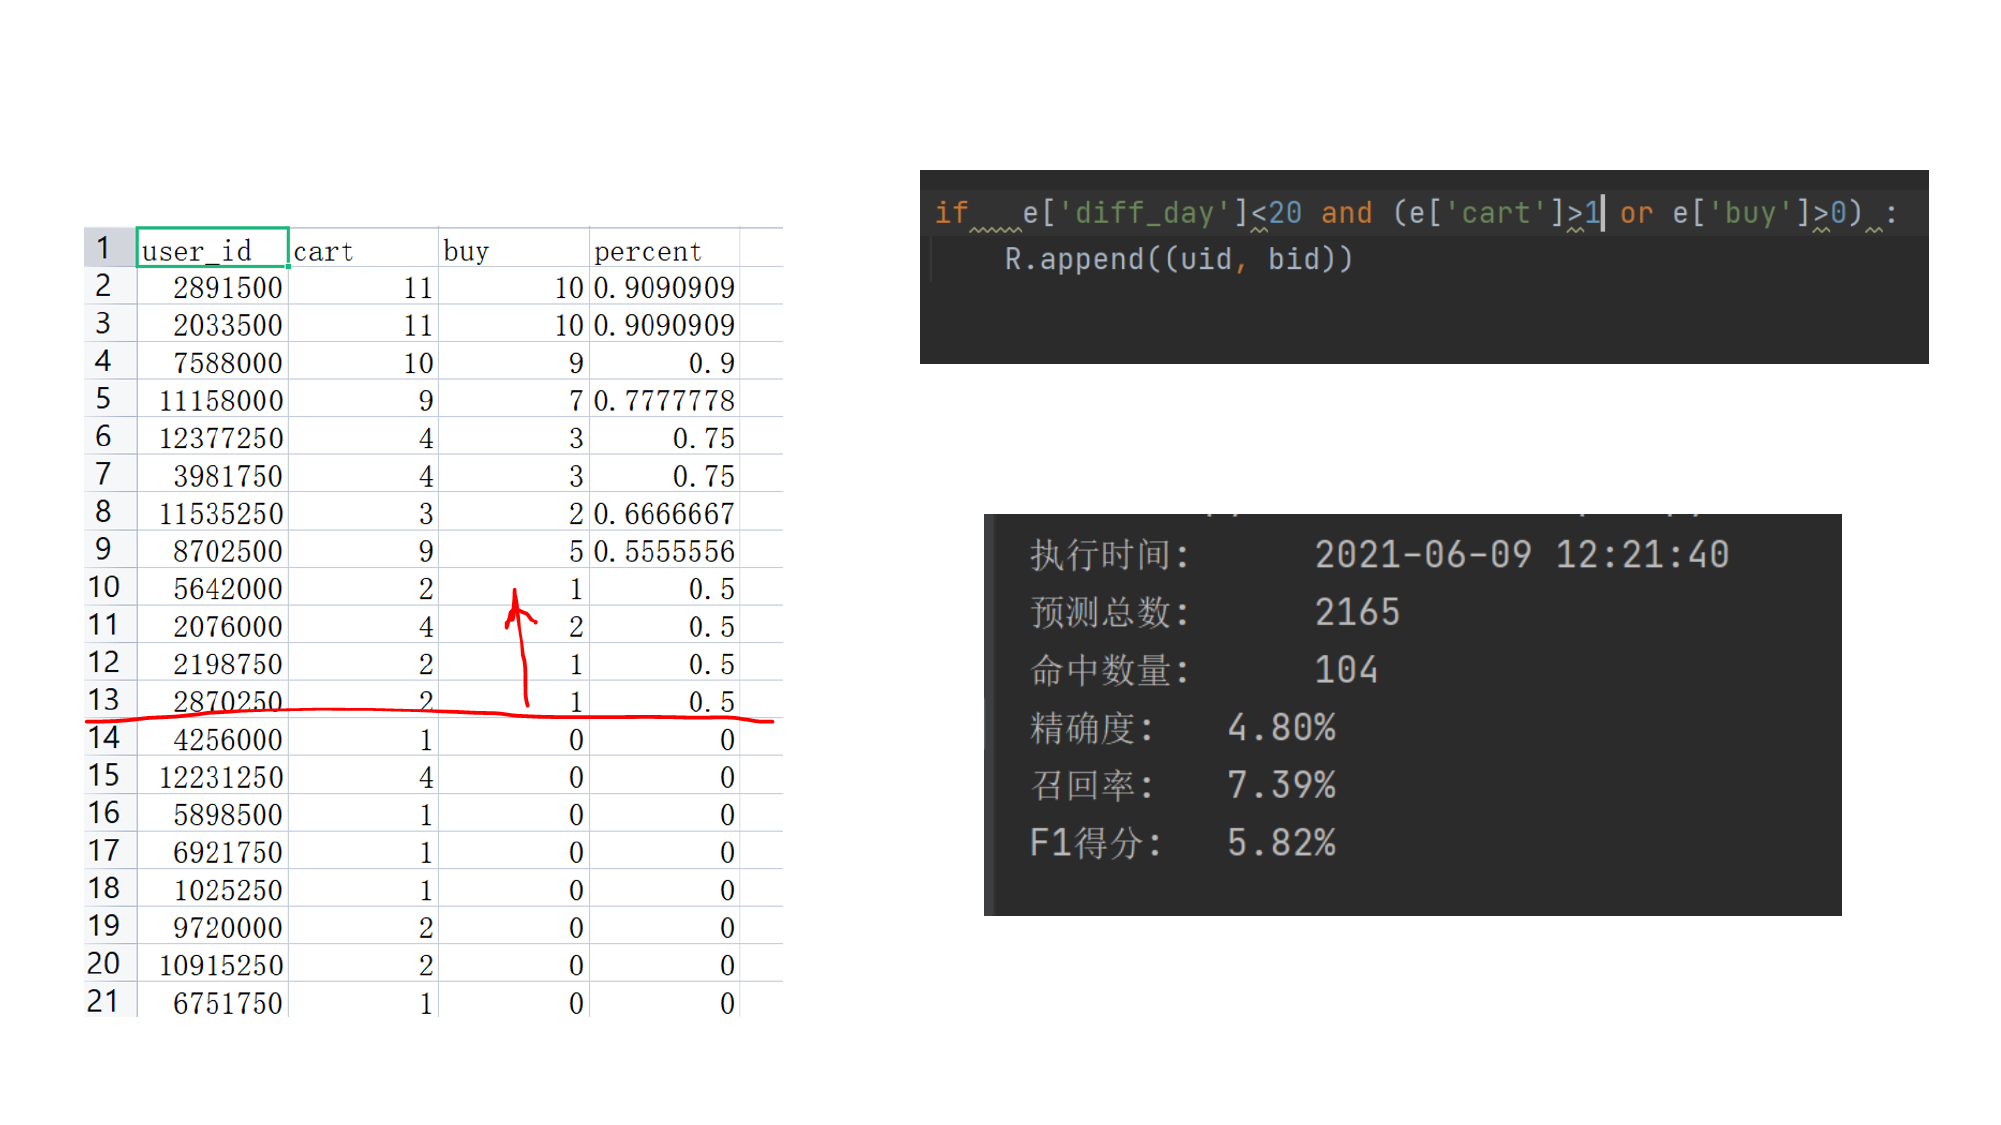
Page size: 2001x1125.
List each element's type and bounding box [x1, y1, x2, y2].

picture [919, 170, 1929, 364]
picture [984, 514, 1842, 916]
picture [84, 226, 783, 1017]
